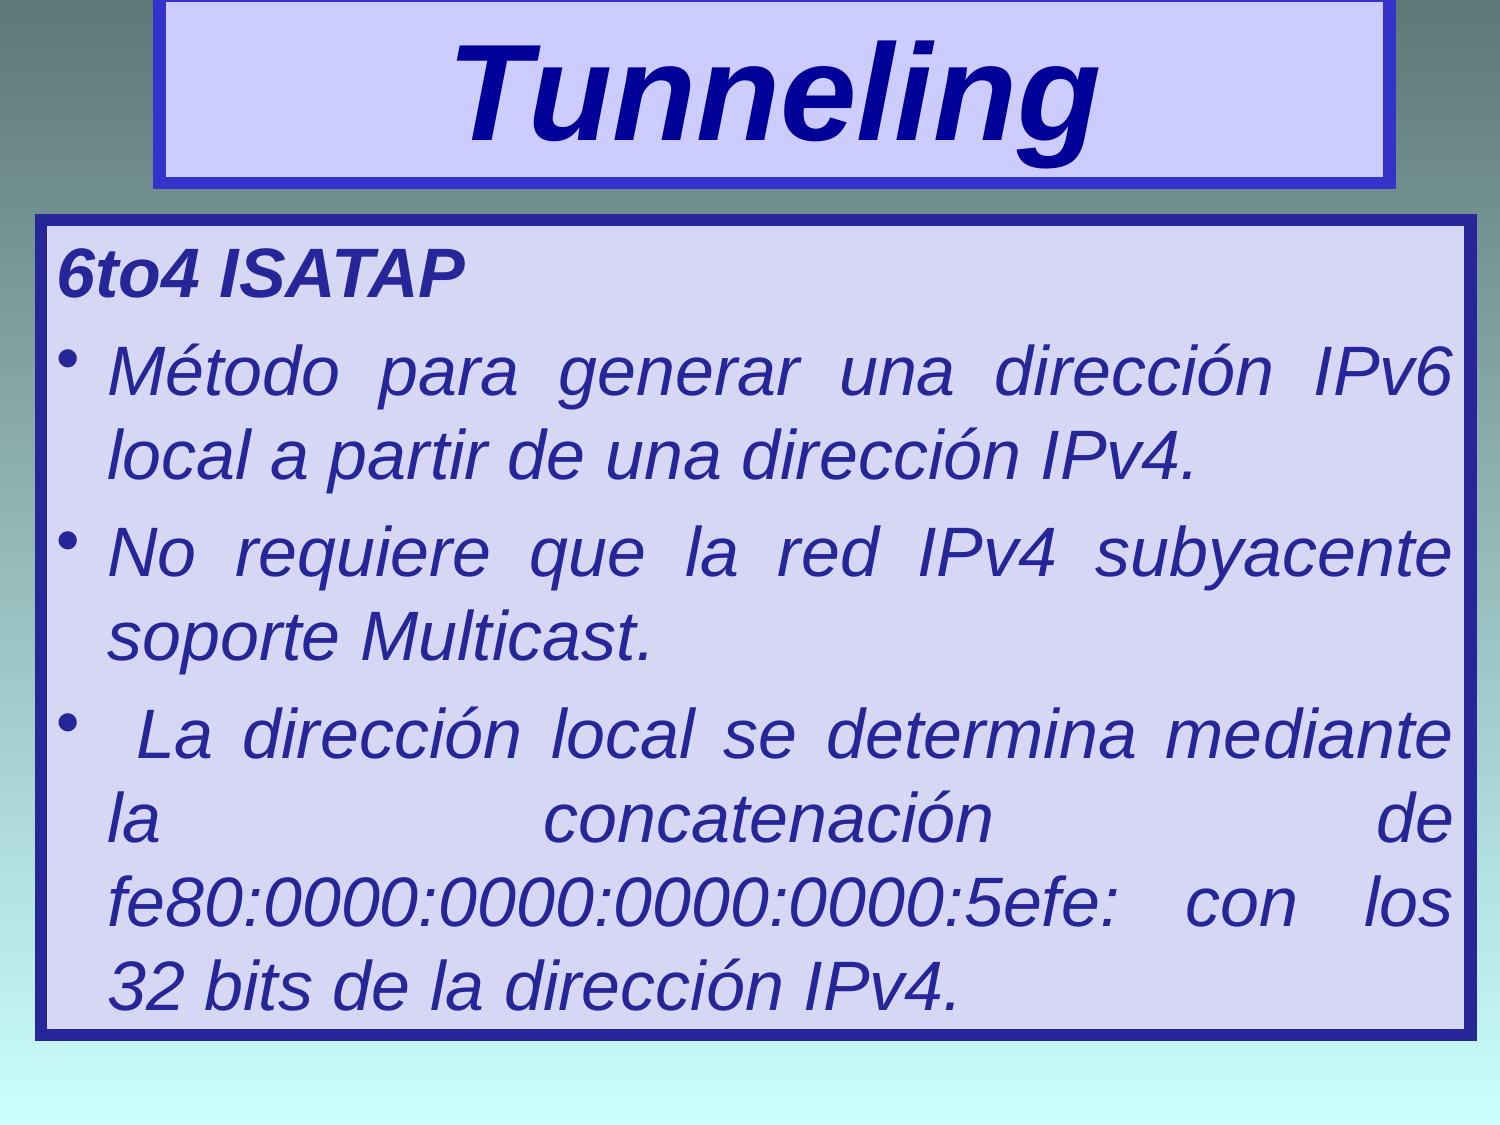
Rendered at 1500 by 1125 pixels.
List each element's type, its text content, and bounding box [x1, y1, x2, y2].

title Tunneling [159, 0, 1390, 184]
list 6to4 ISATAP Método para generar una dirección IPv6 local a partir de una dirección IPv4. No requiere que la red IPv4 subyacente soporte Multicast. La dirección local se determina mediante la concatenación de fe80:0000:0000:0000:0000:5efe: con los 32 bits de la dirección IPv4. [40, 219, 1471, 1036]
